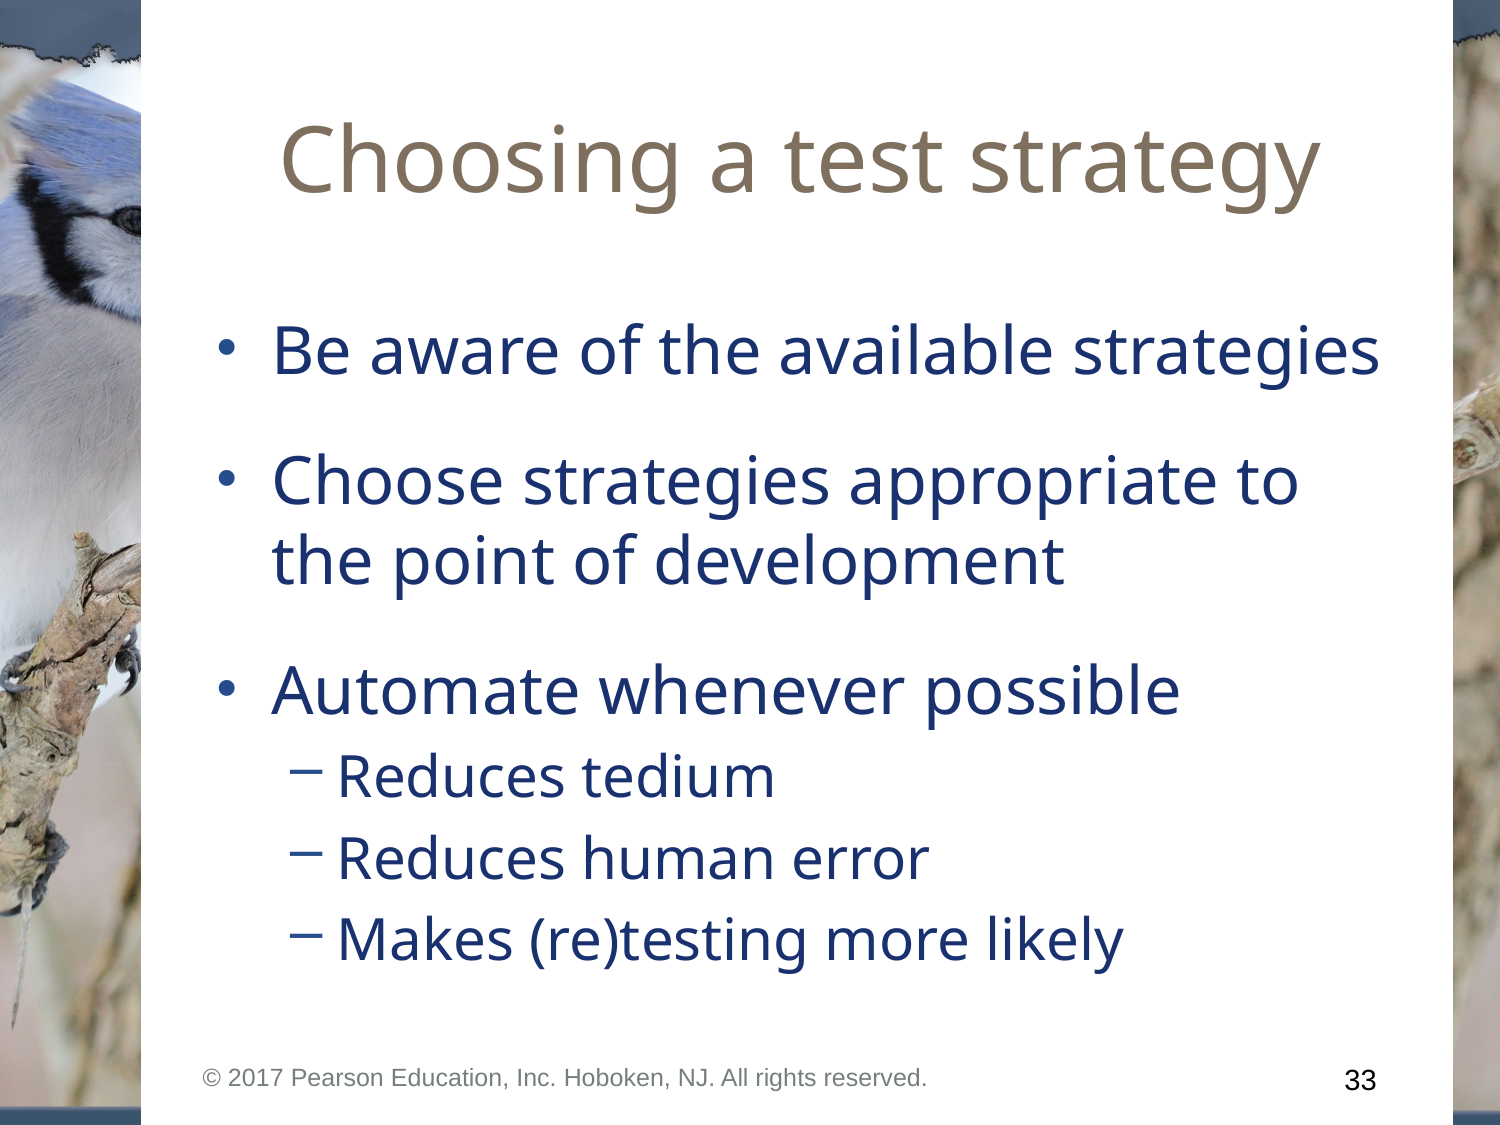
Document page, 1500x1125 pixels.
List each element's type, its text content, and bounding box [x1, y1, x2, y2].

footer © 2017 Pearson Education, Inc. Hoboken, NJ. All rights reserved. [187, 1054, 1325, 1105]
list Be aware of the available strategies Choose strategies appropriate to the point of development Automate whenever possible Reduces tedium Reduces human error Makes (re)testing more likely [200, 299, 1425, 1035]
picture [1453, 0, 1500, 1125]
picture [0, 0, 141, 1125]
title Choosing a test strategy [162, 62, 1438, 250]
